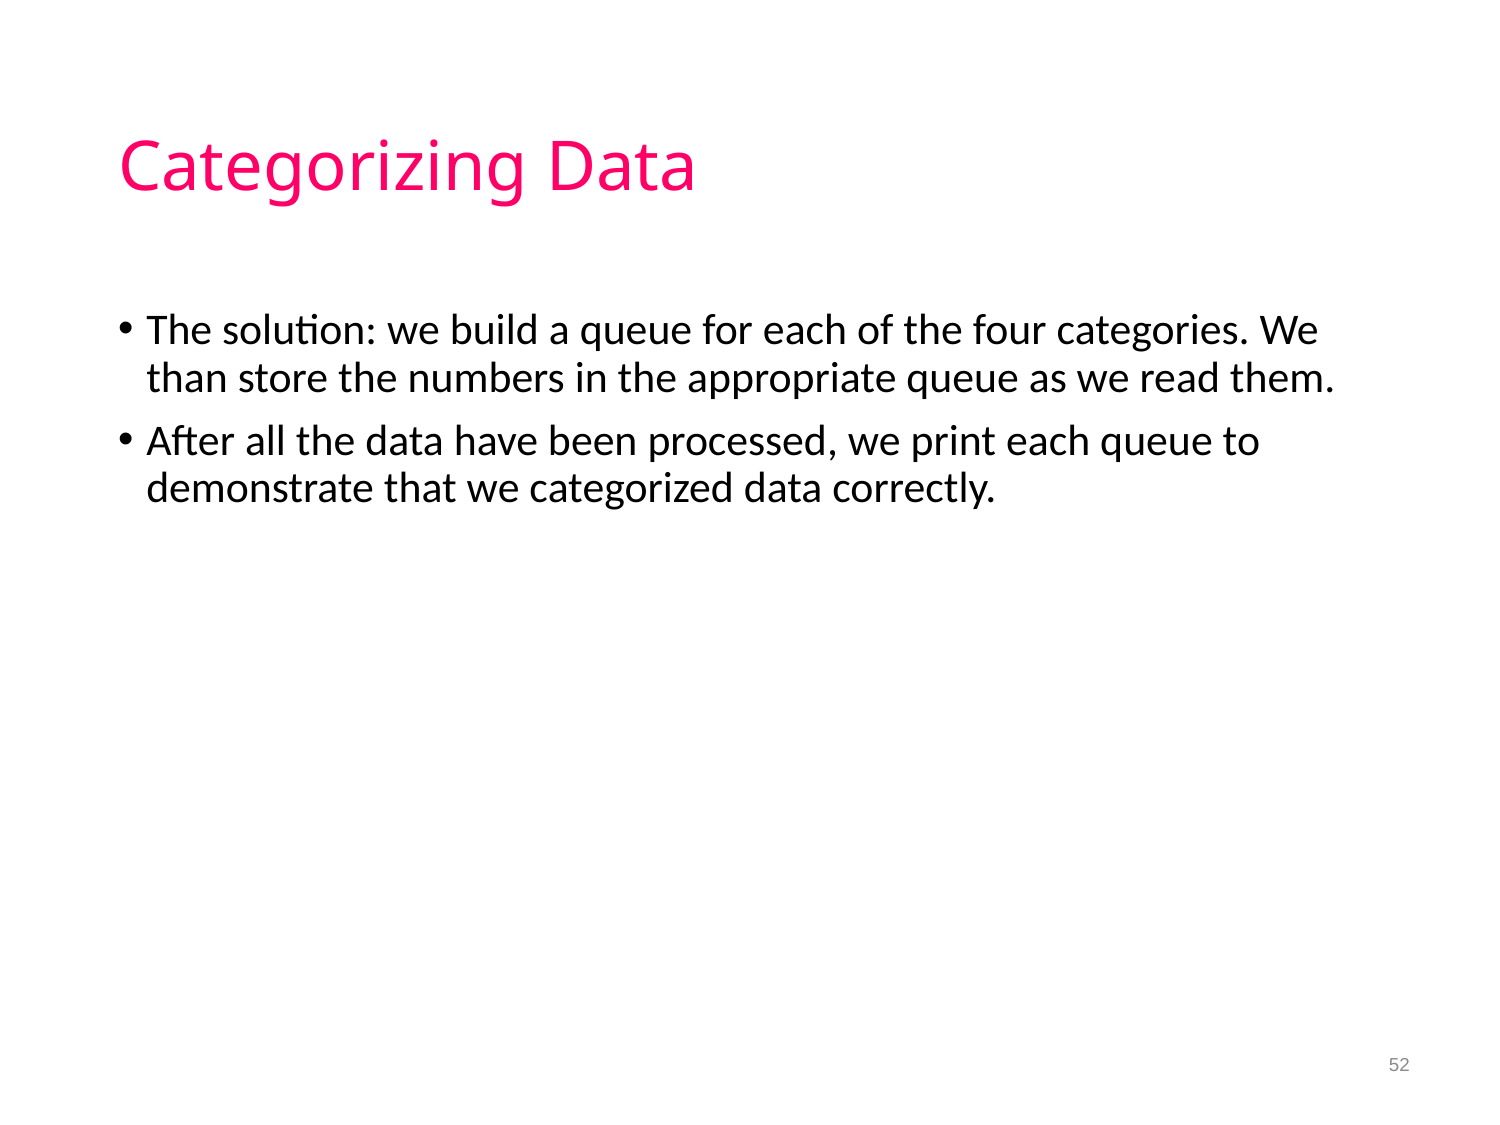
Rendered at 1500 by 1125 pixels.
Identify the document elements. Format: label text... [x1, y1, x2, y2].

slide_number 52 [1074, 1024, 1425, 1103]
list The solution: we build a queue for each of the four categories. We than store the numbers in the appropriate queue as we read them. After all the data have been processed, we print each queue to demonstrate that we categorized data correctly. [103, 299, 1397, 1014]
title Categorizing Data [103, 59, 1397, 278]
